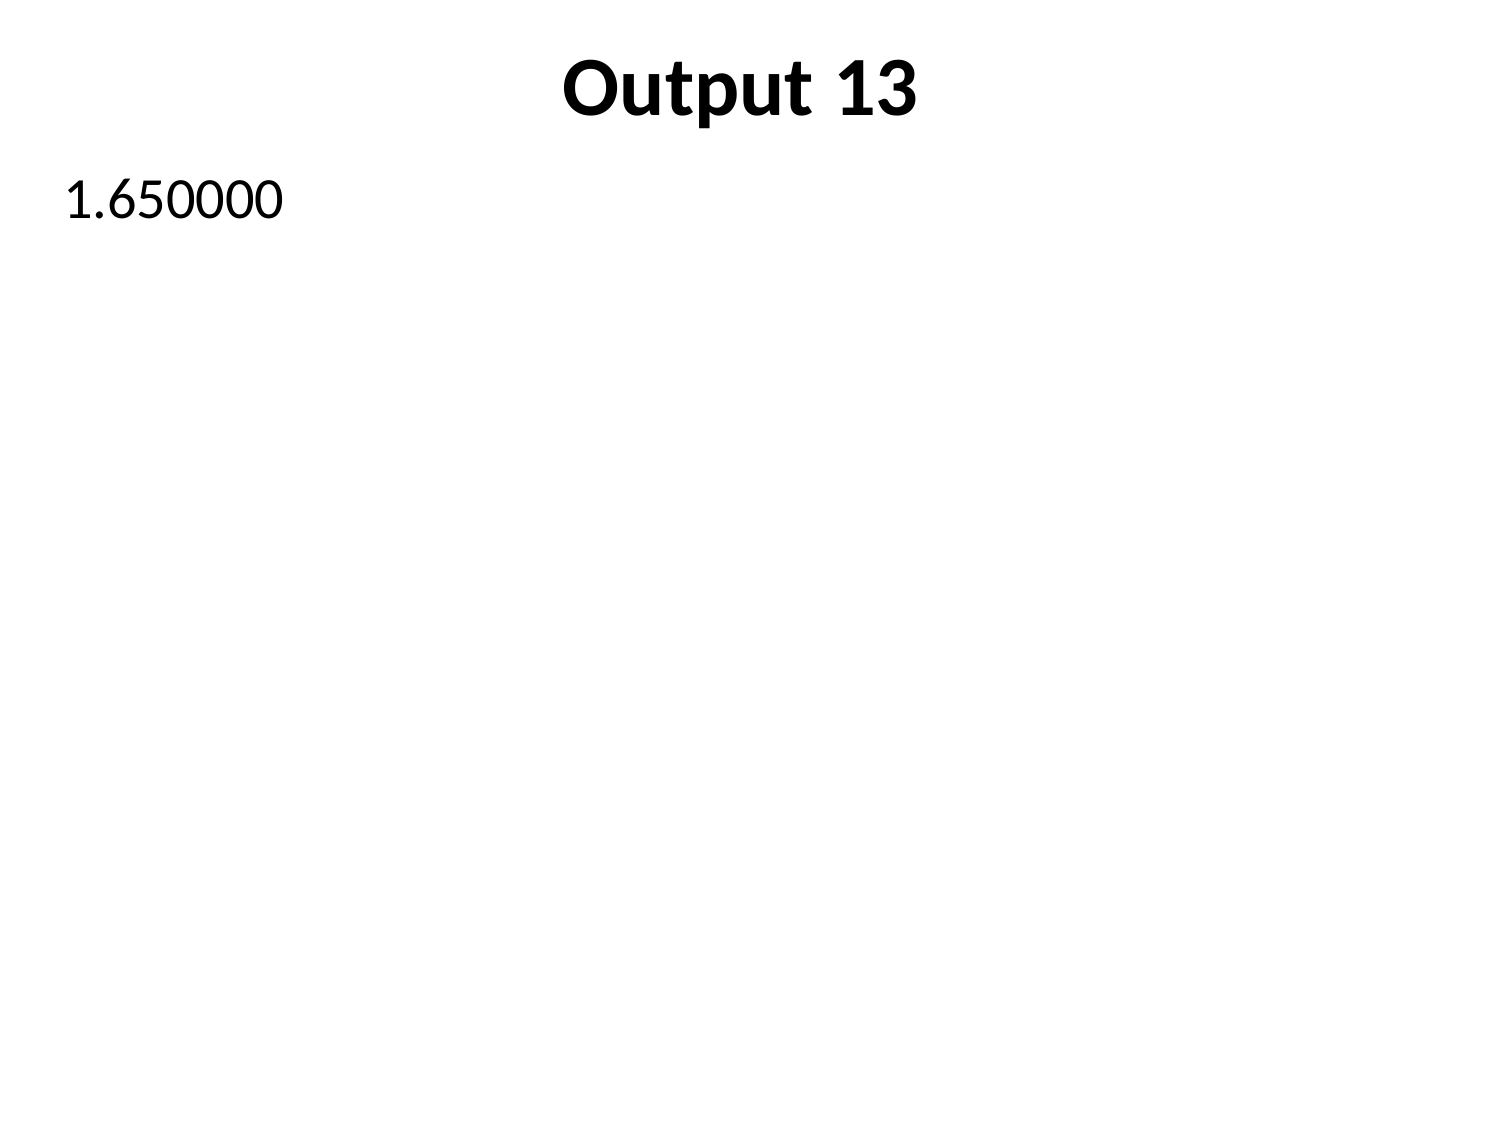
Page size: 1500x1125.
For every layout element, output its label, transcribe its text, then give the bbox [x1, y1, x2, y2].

title Output 13 [28, 23, 1454, 141]
text_box 1.650000 [35, 152, 1442, 238]
